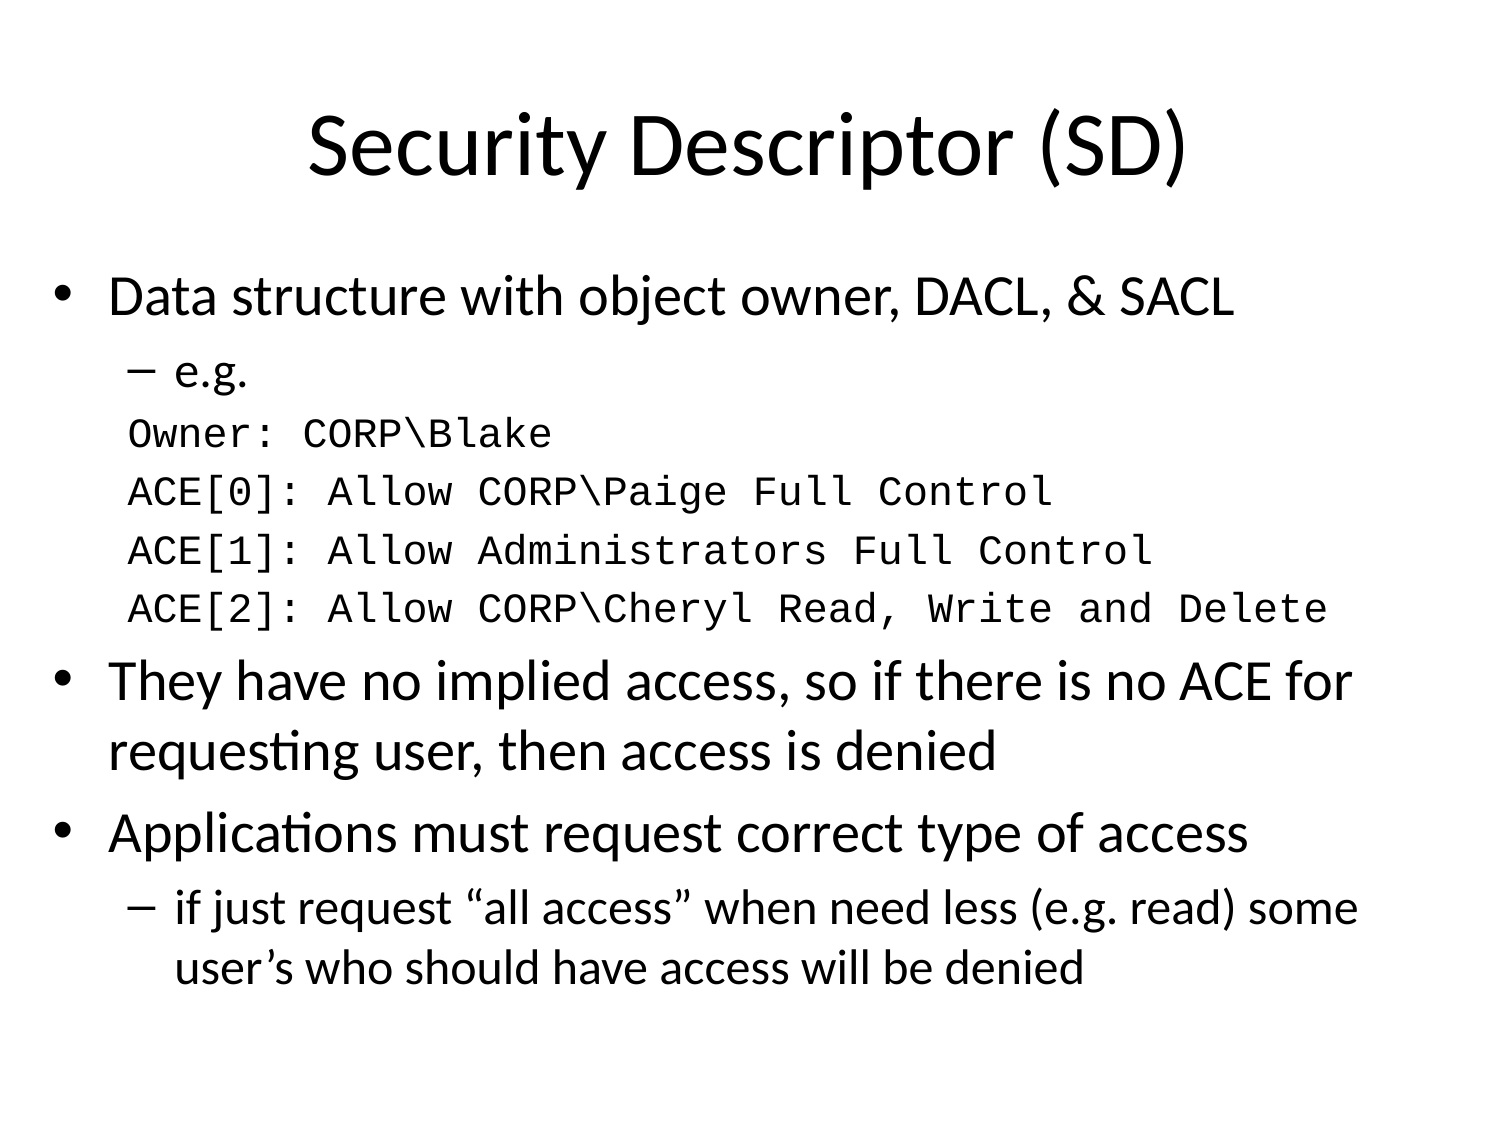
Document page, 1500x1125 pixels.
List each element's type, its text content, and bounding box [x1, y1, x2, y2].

title Security Descriptor (SD) [75, 45, 1425, 233]
list Data structure with object owner, DACL, & SACL e.g. Owner: CORP\Blake ACE[0]: Allow CORP\Paige Full Control ACE[1]: Allow Administrators Full Control ACE[2]: Allow CORP\Cheryl Read, Write and Delete They have no implied access, so if there is no ACE for requesting user, then access is denied Applications must request correct type of access if just request “all access” when need less (e.g. read) some user’s who should have access will be denied [37, 249, 1438, 1038]
